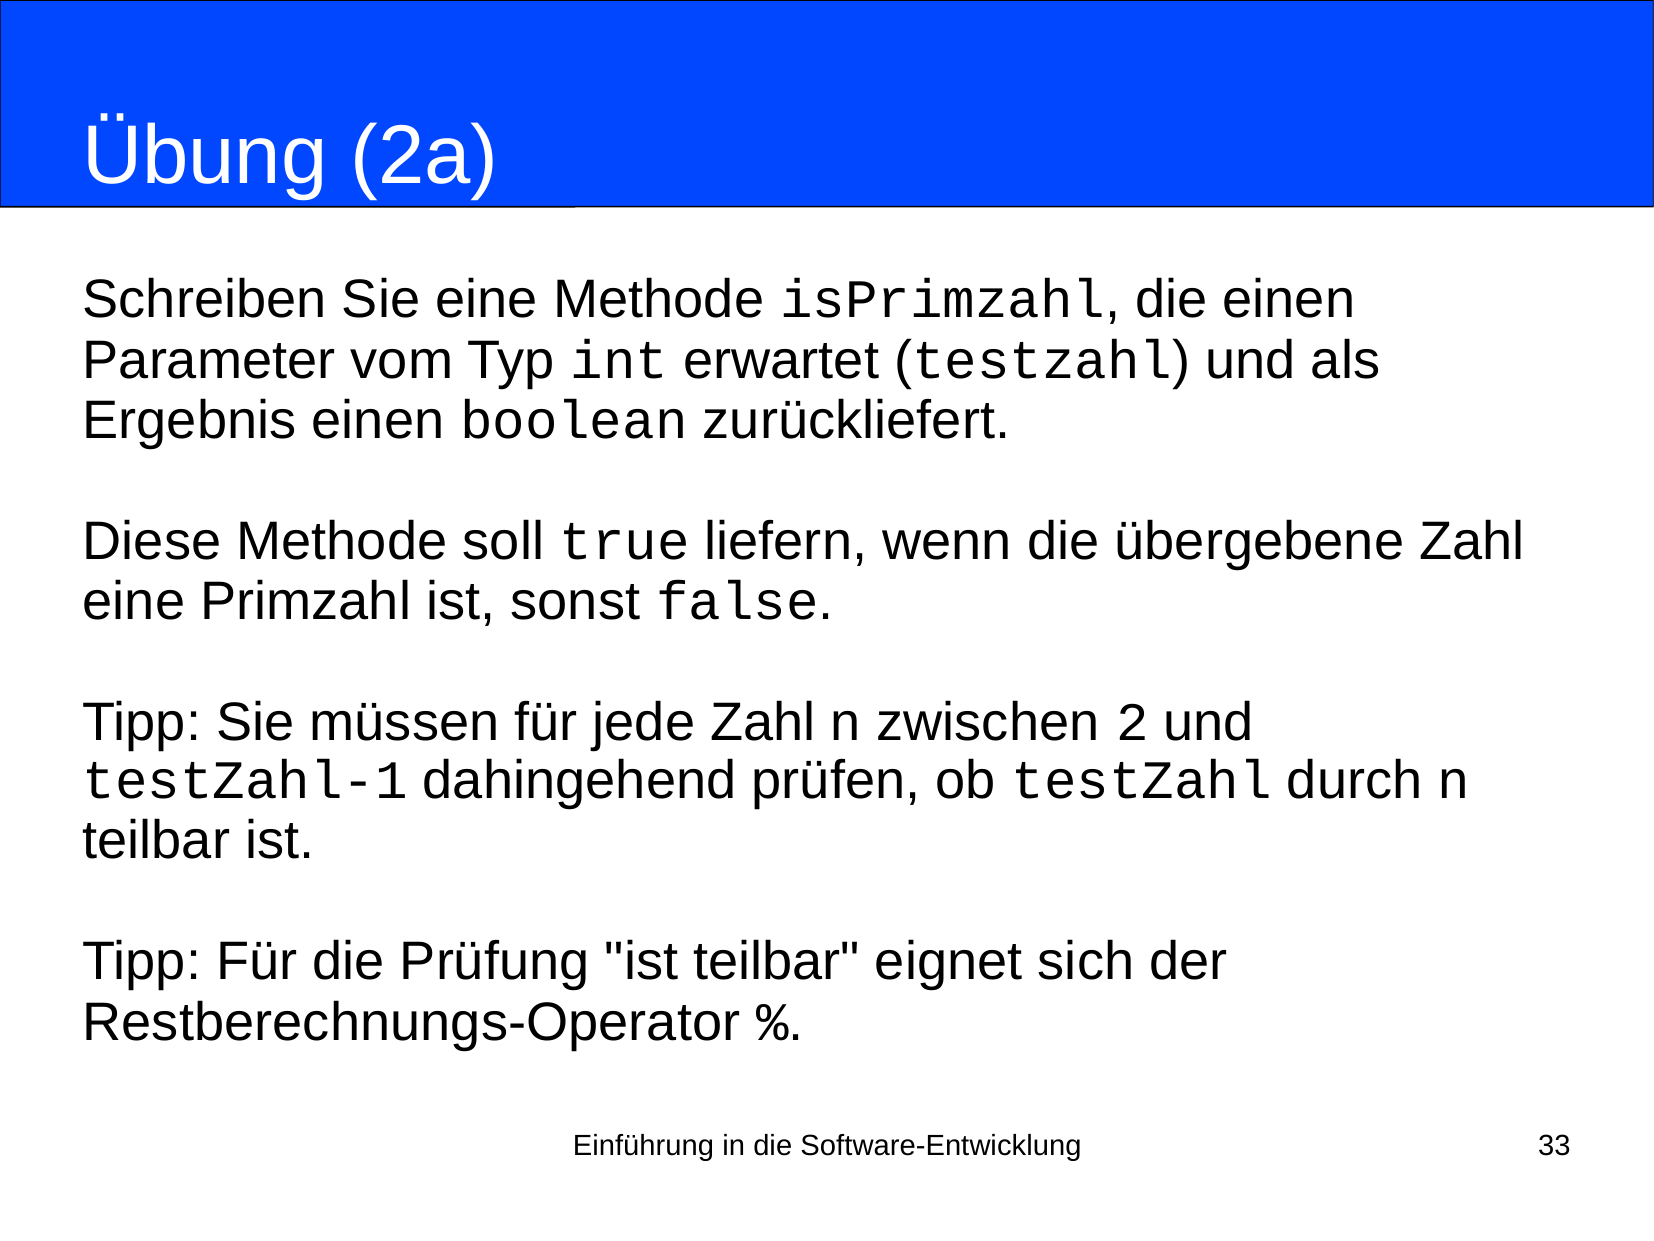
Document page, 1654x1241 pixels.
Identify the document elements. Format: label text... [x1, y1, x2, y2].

text_box [0, 0, 1654, 207]
title Übung (2a) [82, 49, 1571, 257]
subtitle Schreiben Sie eine Methode isPrimzahl, die einen Parameter vom Typ int erwartet (testzahl) und als Ergebnis einen boolean zurückliefert. Diese Methode soll true liefern, wenn die übergebene Zahl eine Primzahl ist, sonst false. Tipp: Sie müssen für jede Zahl n zwischen 2 und testZahl-1 dahingehend prüfen, ob testZahl durch n teilbar ist. Tipp: Für die Prüfung "ist teilbar" eignet sich der Restberechnungs-Operator %. [82, 265, 1572, 1241]
